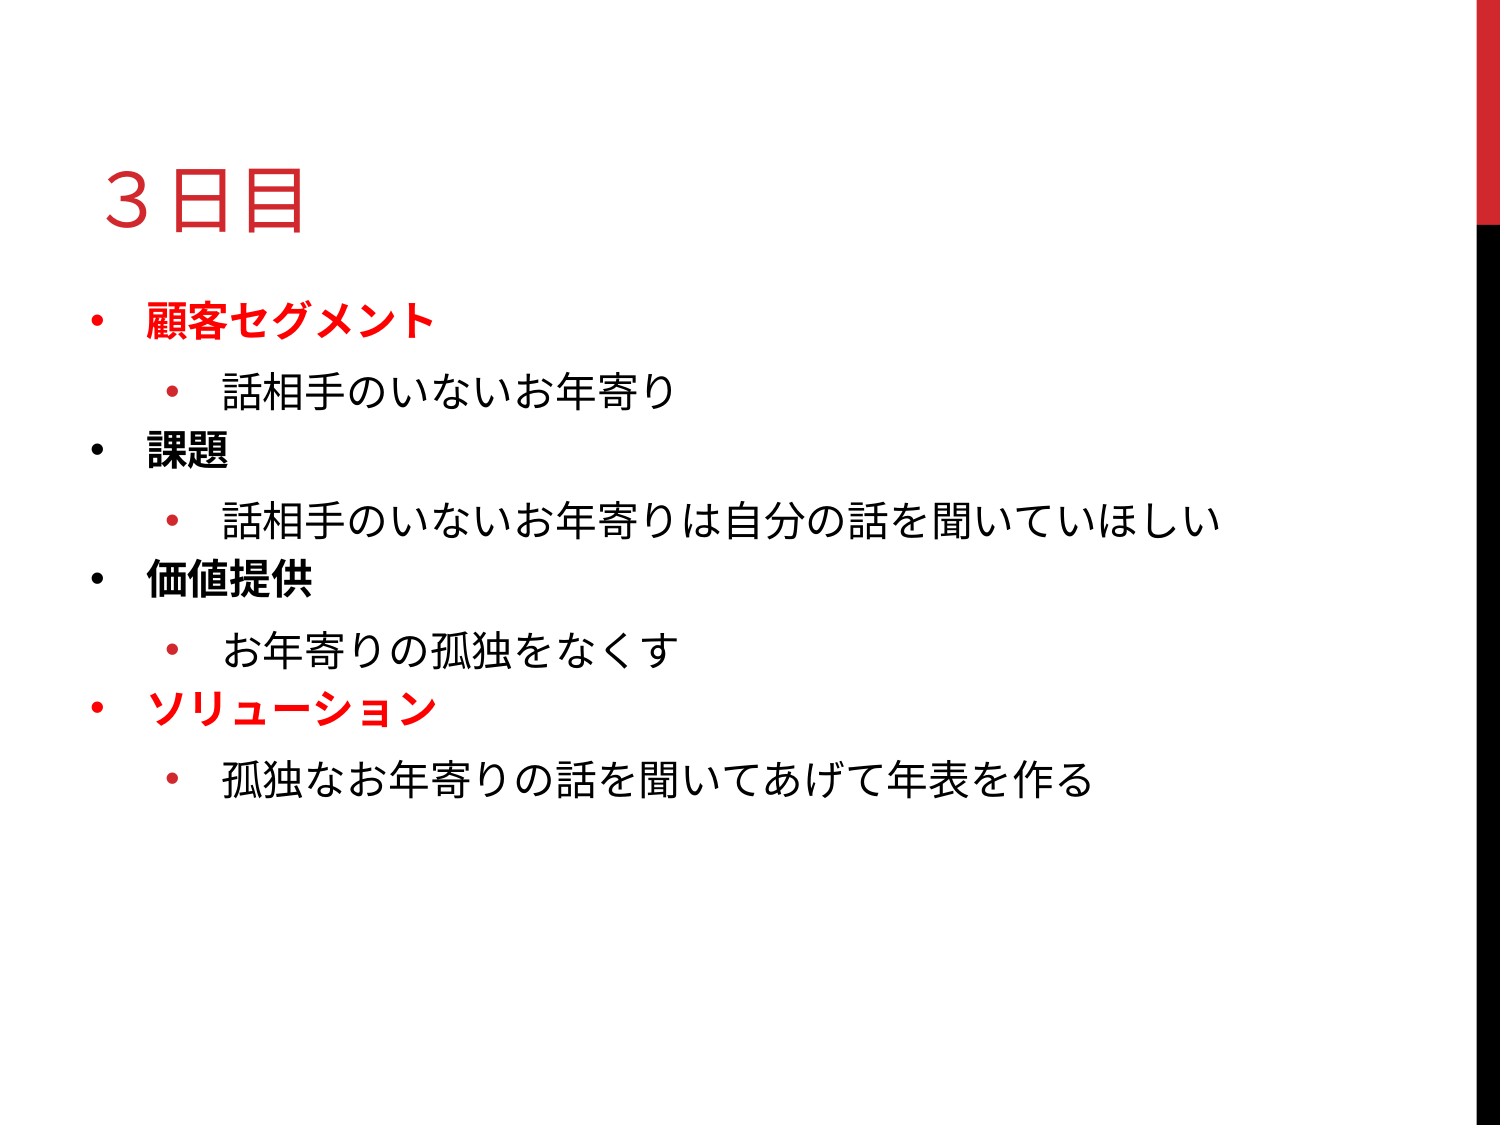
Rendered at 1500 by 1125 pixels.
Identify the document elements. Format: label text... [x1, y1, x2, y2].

title ３日目 [75, 25, 1025, 250]
list 顧客セグメント 話相手のいないお年寄り 課題 話相手のいないお年寄りは自分の話を聞いていほしい 価値提供 お年寄りの孤独をなくす ソリューション 孤独なお年寄りの話を聞いてあげて年表を作る [75, 287, 1325, 1005]
